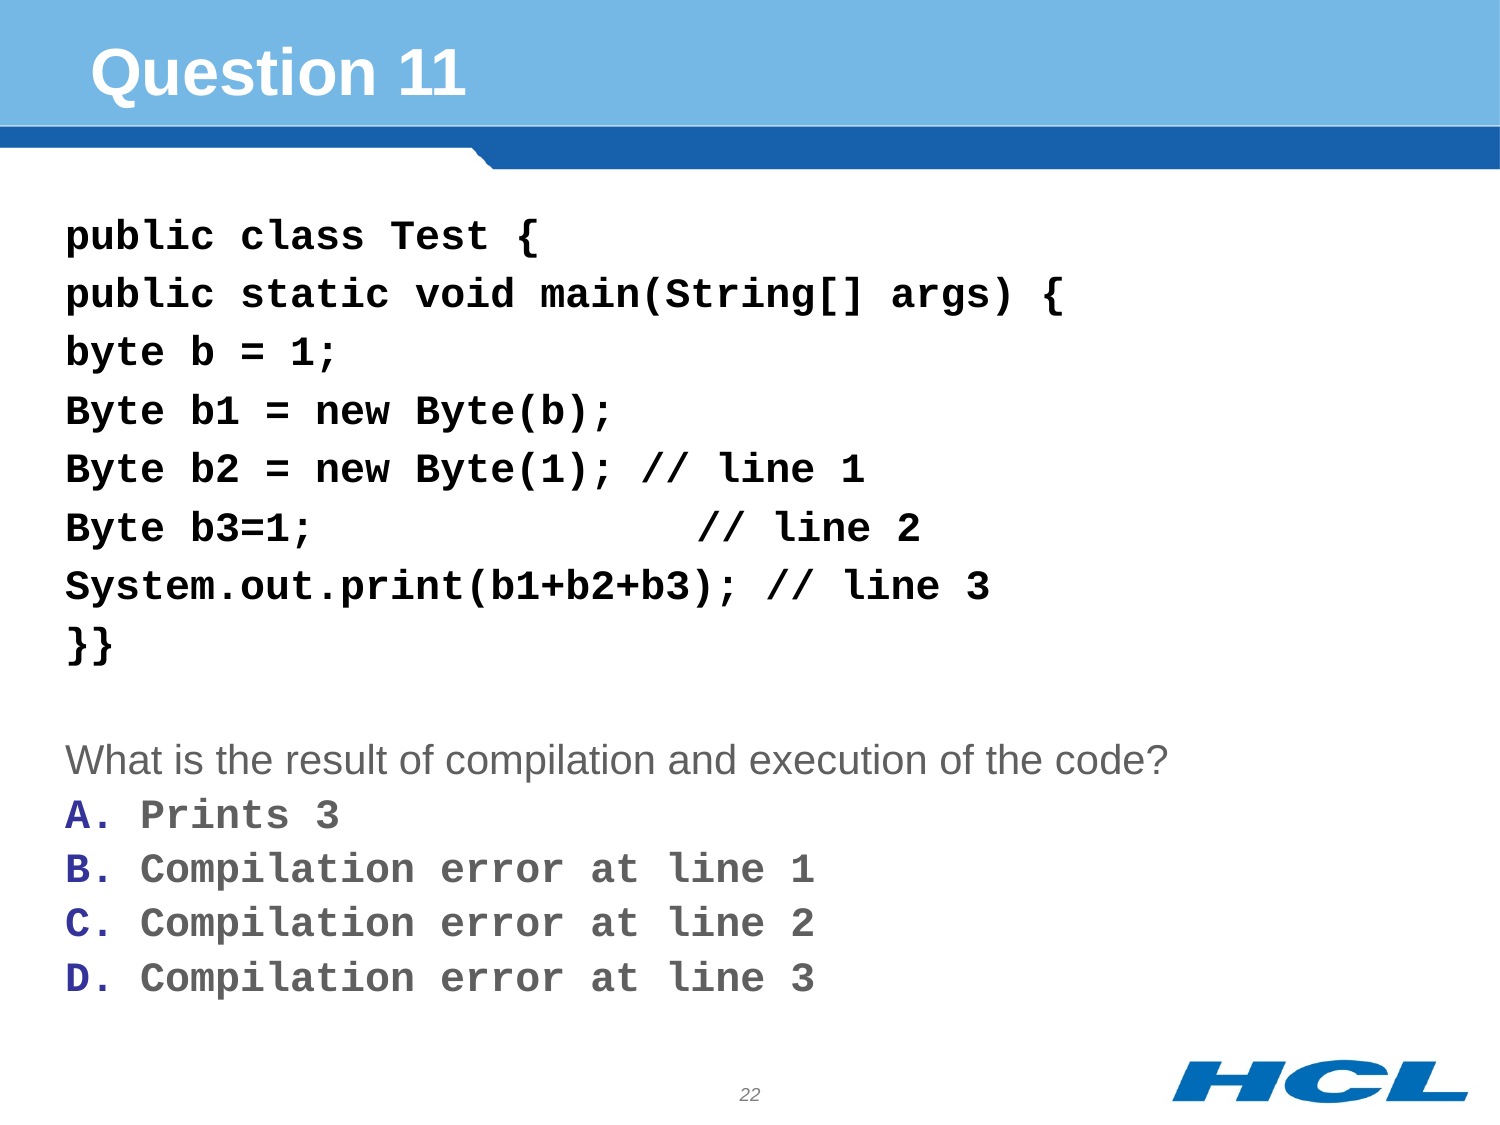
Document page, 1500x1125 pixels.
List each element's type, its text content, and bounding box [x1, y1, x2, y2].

title Question 11 [74, 0, 1426, 138]
picture [0, 0, 1500, 188]
list public class Test { public static void main(String[] args) { byte b = 1; Byte b1 = new Byte(b); Byte b2 = new Byte(1); // line 1 Byte b3=1; // line 2 System.out.print(b1+b2+b3); // line 3 }} What is the result of compilation and execution of the code? Prints 3 Compilation error at line 1 Compilation error at line 2 Compilation error at line 3 [49, 199, 1426, 913]
picture [1140, 1050, 1500, 1109]
slide_number 22 [574, 1074, 926, 1115]
